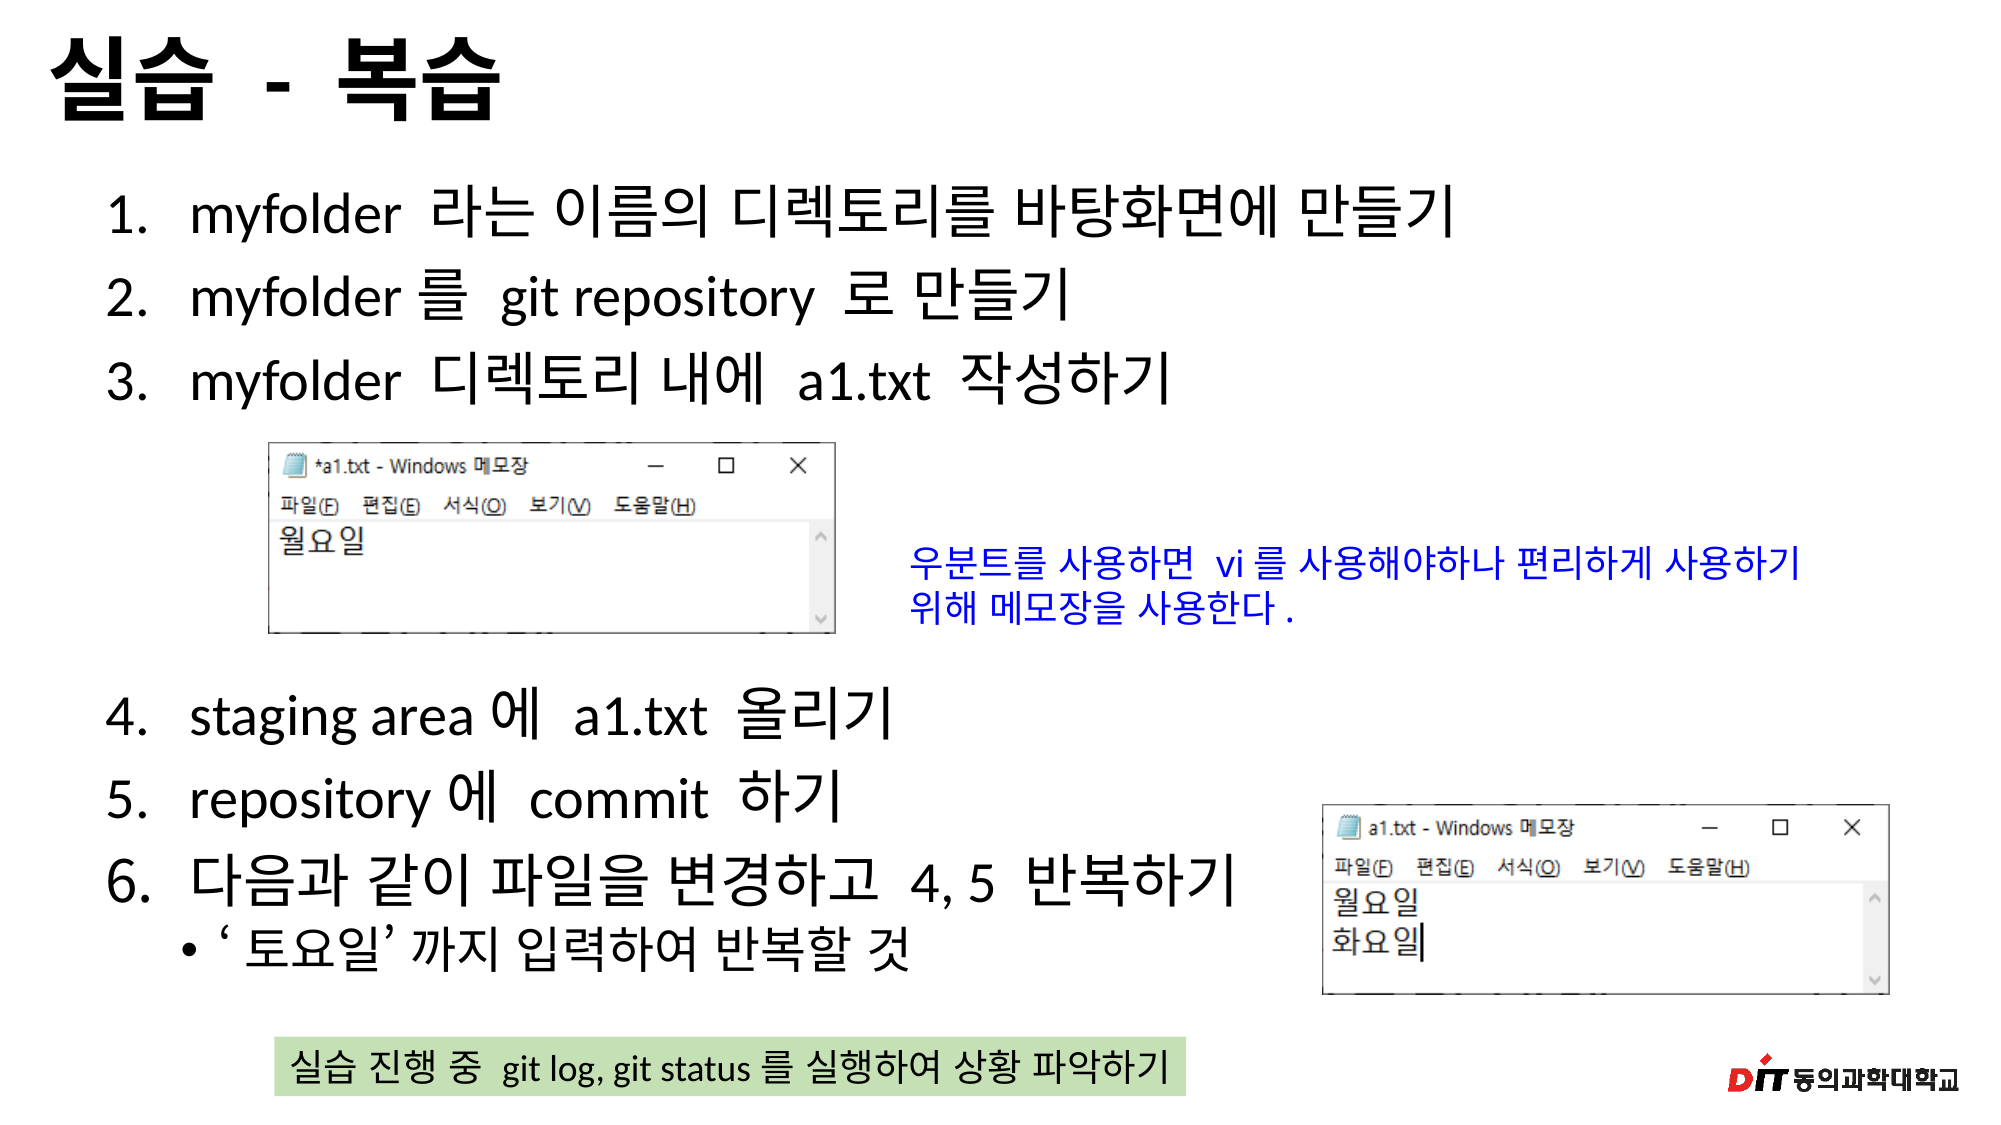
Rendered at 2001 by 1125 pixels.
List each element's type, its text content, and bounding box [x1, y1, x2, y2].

picture [268, 442, 836, 634]
title 실습 - 복습 [32, 18, 1758, 149]
text_box 실습 진행 중 git log, git status를 실행하여 상황 파악하기 [274, 1036, 1187, 1097]
list myfolder 라는 이름의 디렉토리를 바탕화면에 만들기 myfolder를 git repository 로 만들기 myfolder 디렉토리 내에 a1.txt 작성하기 staging area에 a1.txt 올리기 repository에 commit 하기 다음과 같이 파일을 변경하고 4, 5 반복하기 ‘토요일’ 까지 입력하여 반복할 것 [90, 175, 1863, 1014]
picture [1727, 1053, 1959, 1092]
picture [1322, 804, 1890, 995]
text_box 우분트를 사용하면 vi를 사용해야하나 편리하게 사용하기 위해 메모장을 사용한다. [895, 532, 1843, 638]
